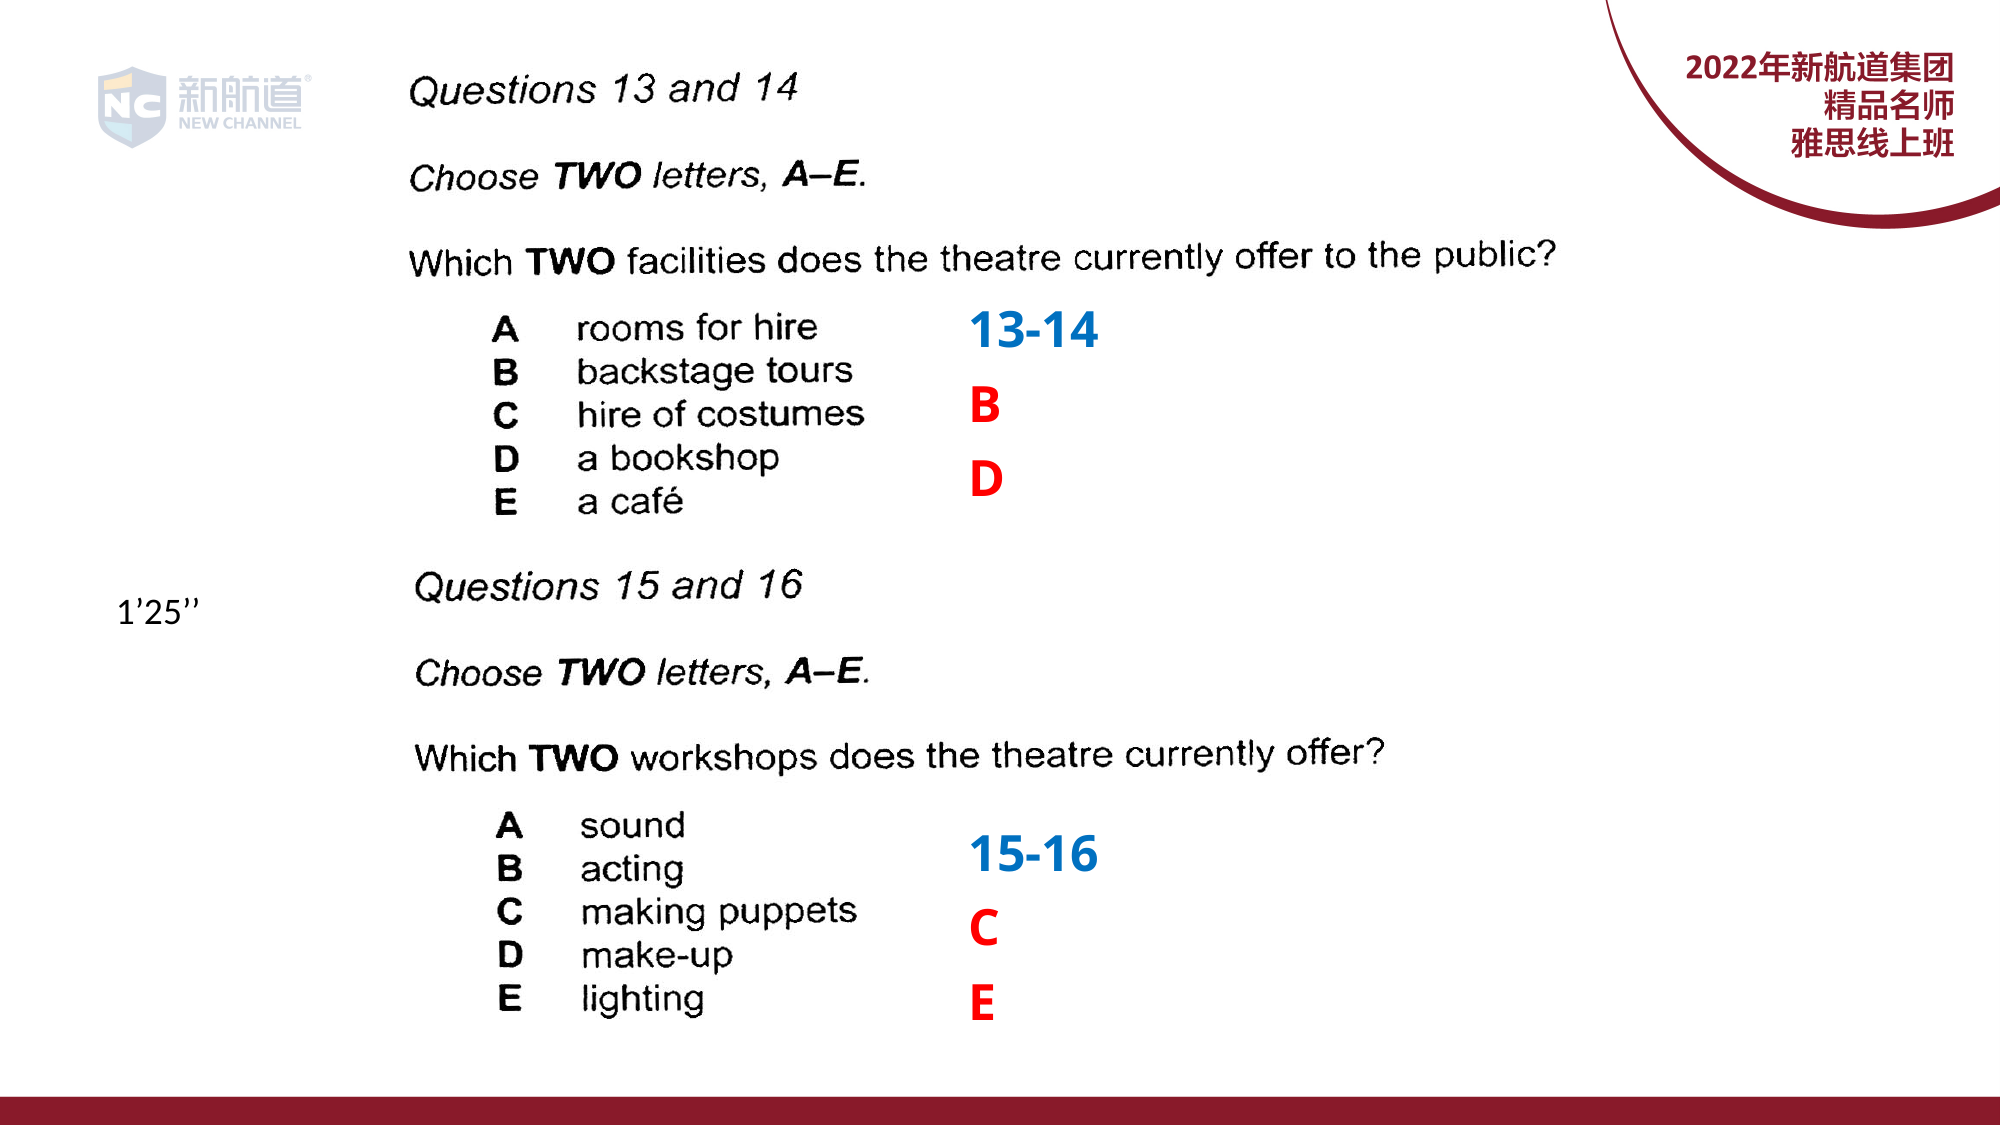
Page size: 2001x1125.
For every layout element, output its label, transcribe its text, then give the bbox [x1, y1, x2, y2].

picture [0, 0, 2000, 1125]
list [366, 60, 1587, 1055]
text_box 1’25’’ [101, 580, 216, 640]
